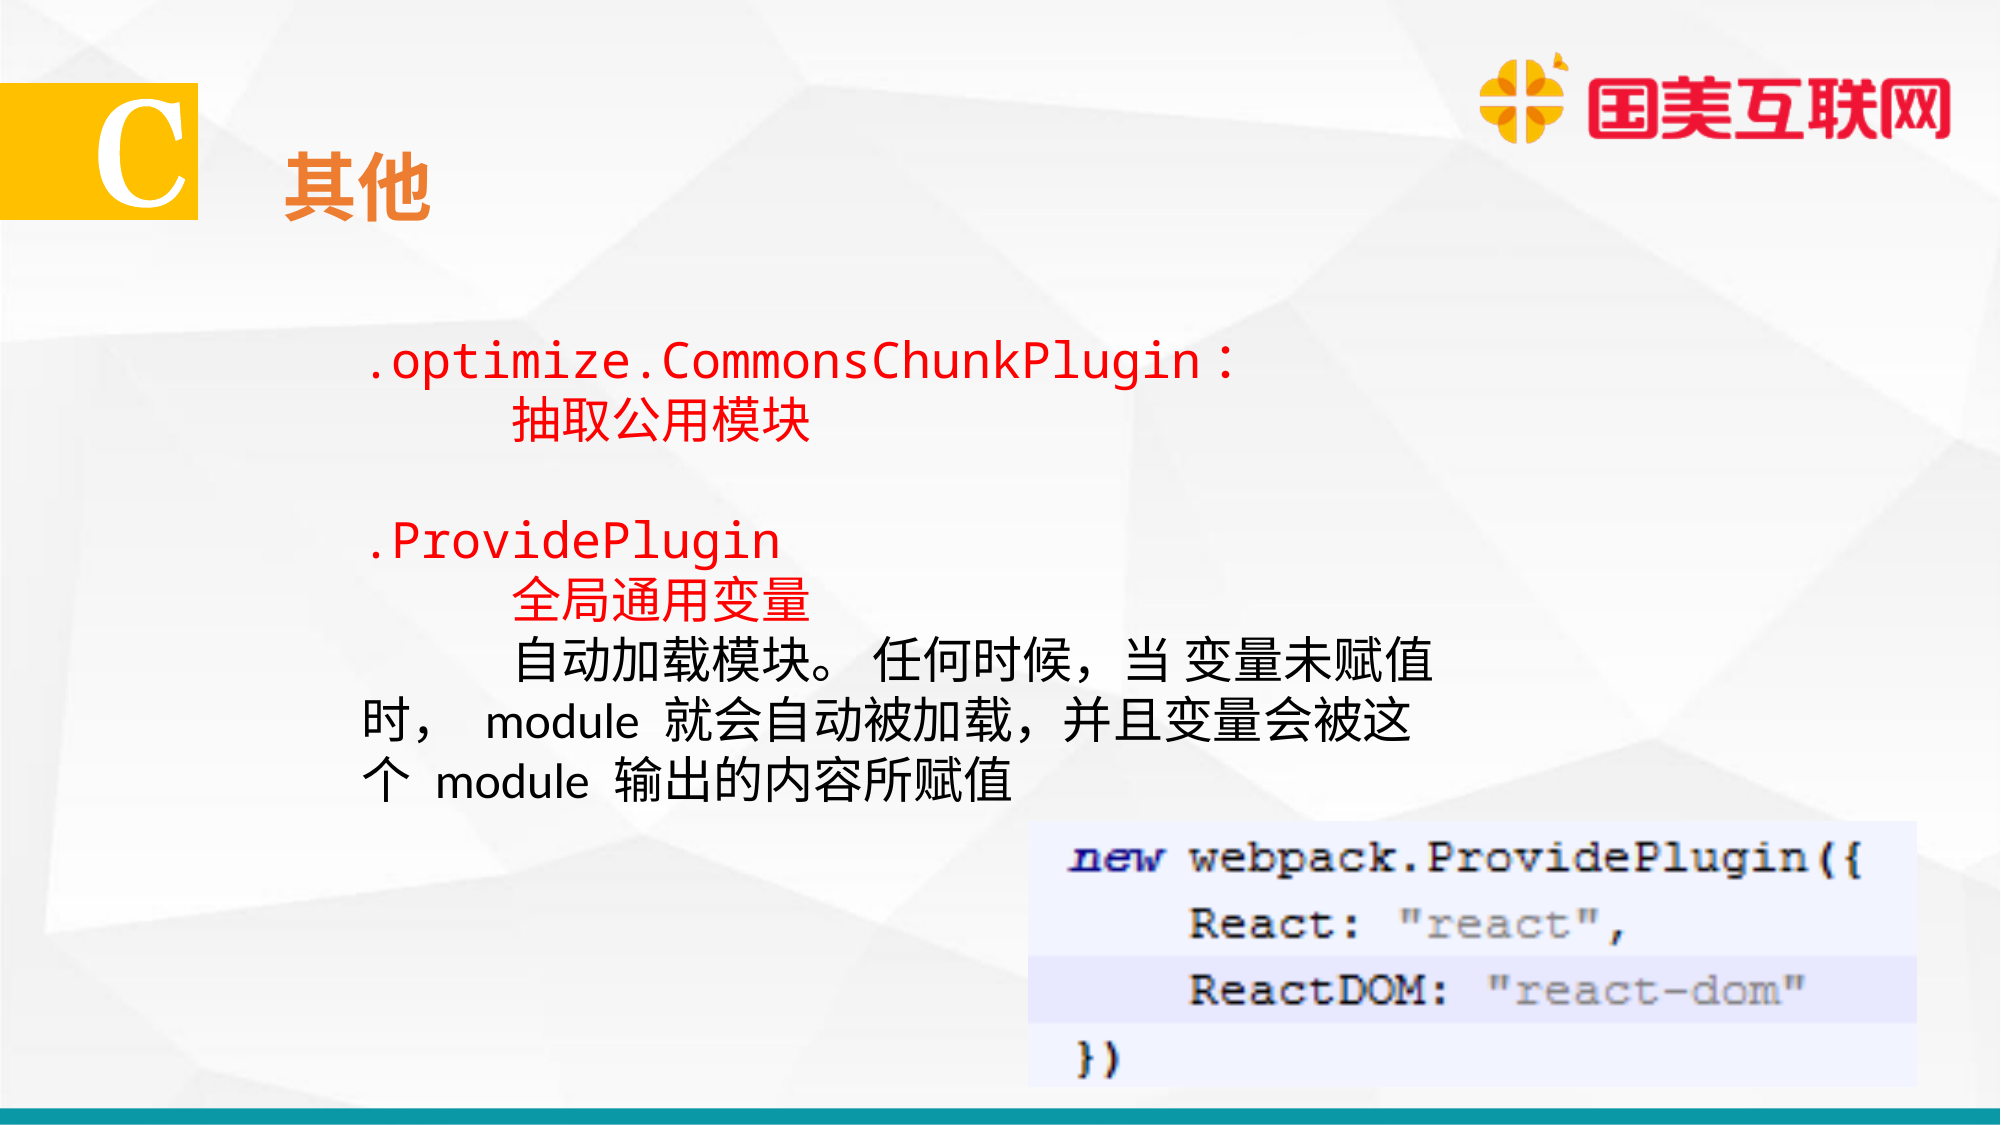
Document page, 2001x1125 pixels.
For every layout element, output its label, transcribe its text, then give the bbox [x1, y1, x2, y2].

picture [0, 0, 2001, 1125]
text_box 其他 [267, 132, 1778, 238]
text_box [0, 1108, 2000, 1125]
text_box .optimize.CommonsChunkPlugin： 抽取公用模块 .ProvidePlugin 全局通用变量 自动加载模块。 任何时候，当 变量未赋值时， module 就会自动被加载，并且变量会被这个 module 输出的内容所赋值 [346, 321, 1662, 817]
text_box [98, 98, 186, 208]
text_box [0, 83, 198, 220]
